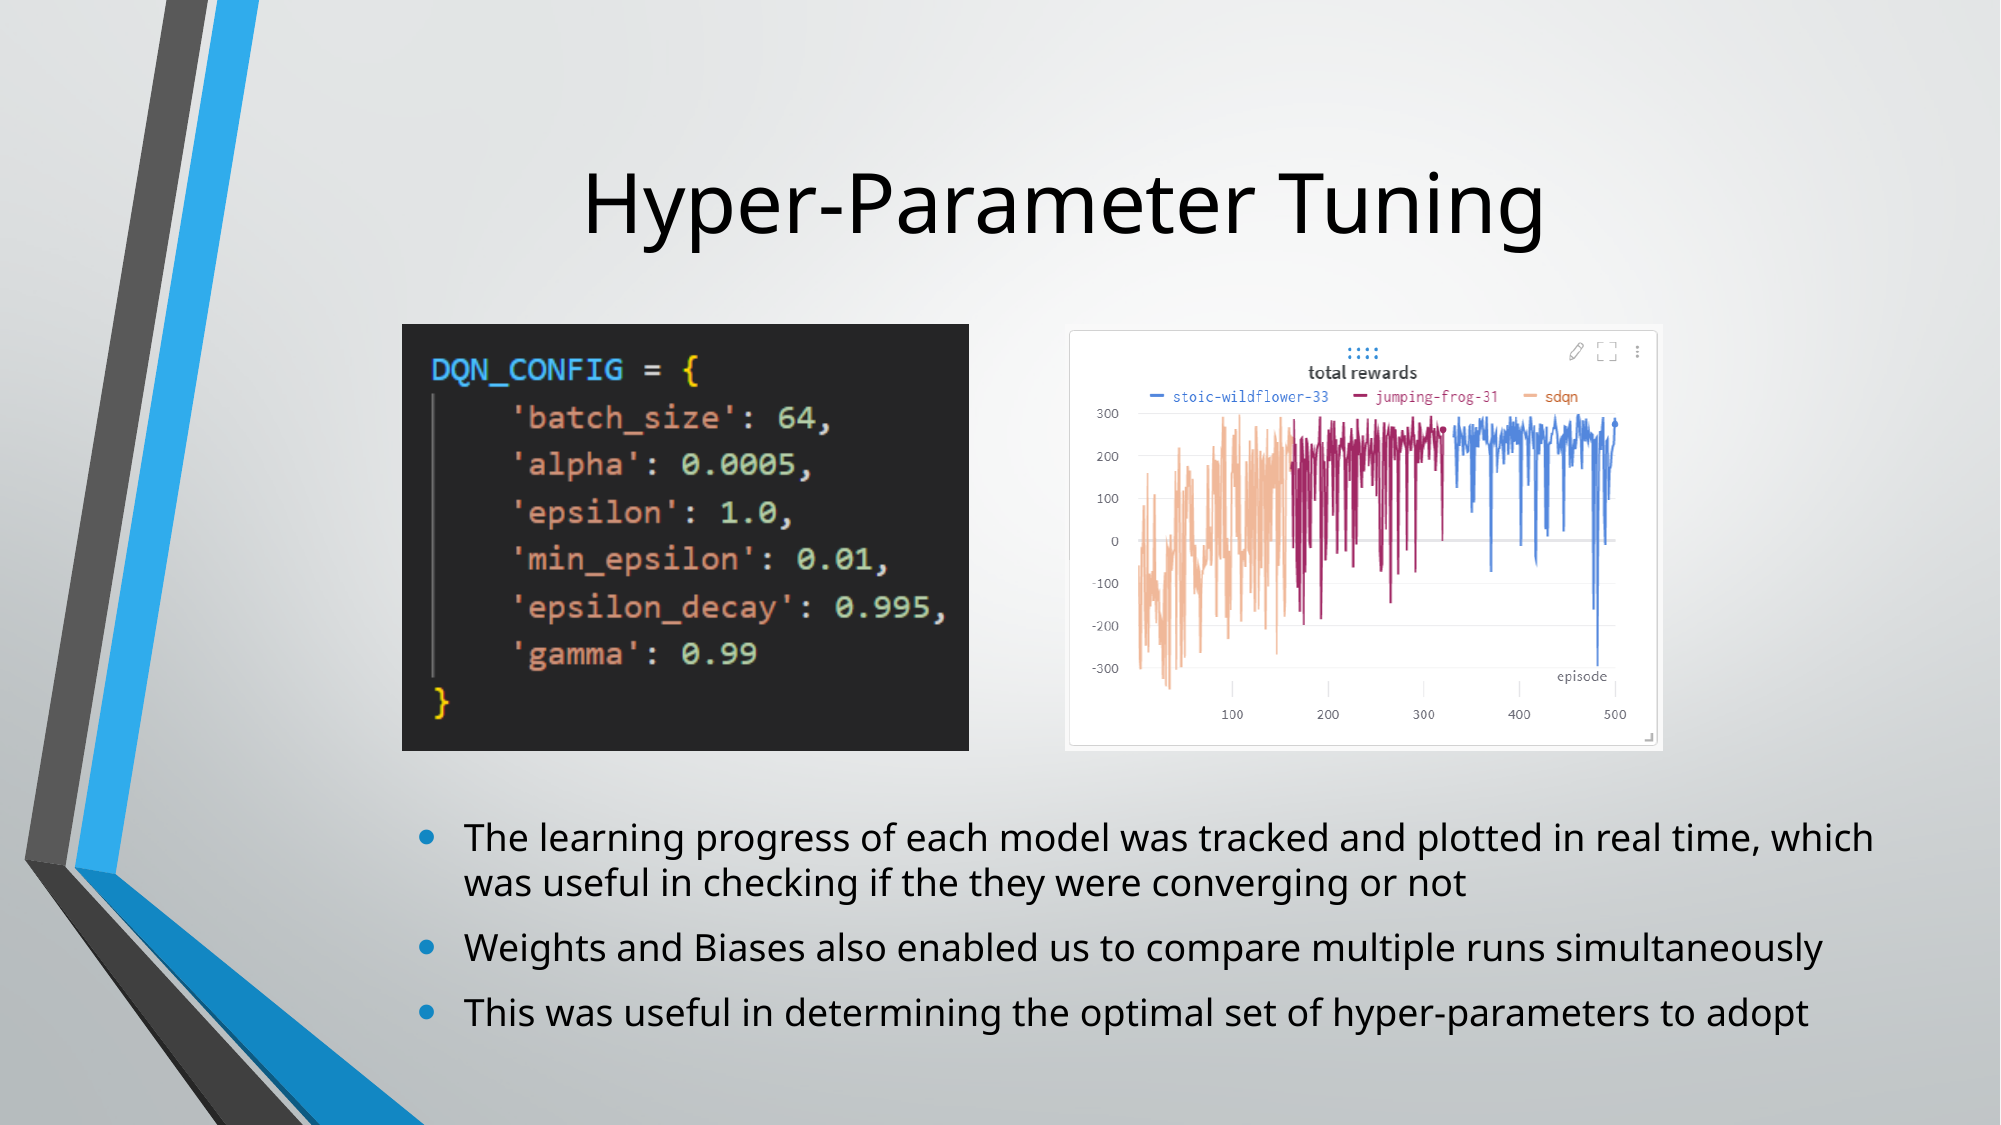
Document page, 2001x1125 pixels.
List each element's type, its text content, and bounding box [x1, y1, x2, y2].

picture [1064, 324, 1664, 752]
title Hyper-Parameter Tuning [243, 112, 1887, 288]
list The learning progress of each model was tracked and plotted in real time, which was useful in checking if the they were converging or not Weights and Biases also enabled us to compare multiple runs simultaneously This was useful in determining the optimal set of hyper-parameters to adopt [402, 777, 1910, 1071]
picture [401, 324, 969, 752]
